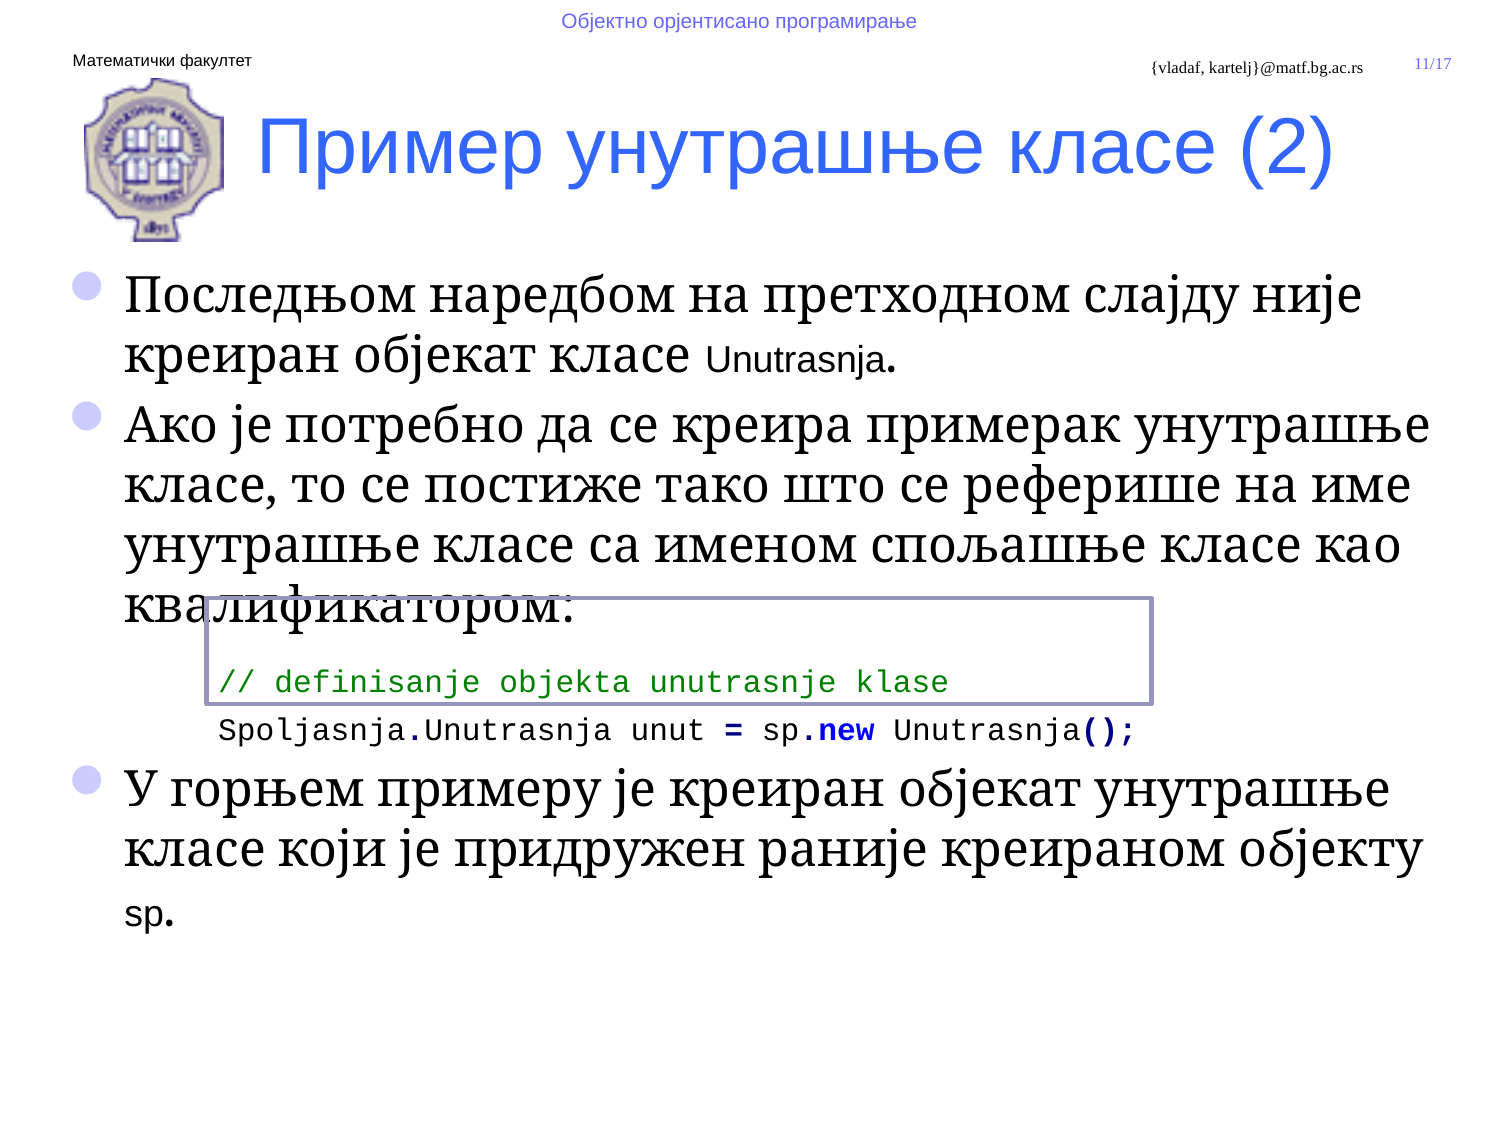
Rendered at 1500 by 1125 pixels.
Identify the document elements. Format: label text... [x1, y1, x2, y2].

list Последњом наредбом на претходном слајду није креиран објекат класе Unutrasnja. Ако је потребно да се креира примерак унутрашње класе, то се постиже тако што се реферише на име унутрашње класе са именом спољашње класе као квалификатором: // definisanje objekta unutrasnje klase Spoljasnja.Unutrasnja unut = sp.new Unutrasnja(); У горњем примеру је креиран објекат унутрашње класе који је придружен раније креираном објекту sp. [53, 255, 1471, 991]
text_box Пример унутрашње класе (2) [242, 66, 1424, 217]
text_box [204, 596, 1154, 706]
picture [84, 78, 224, 242]
